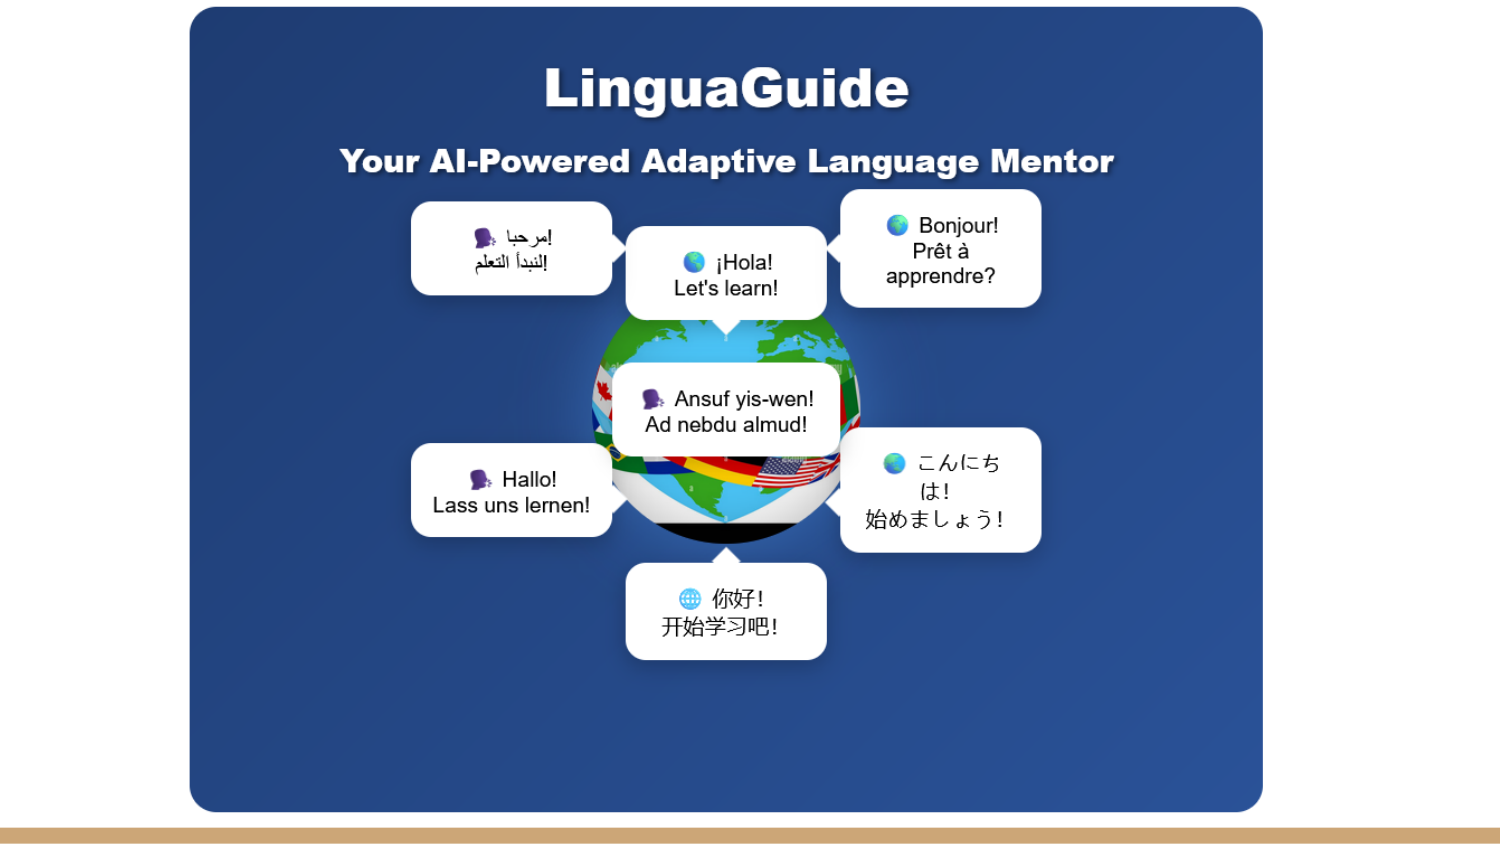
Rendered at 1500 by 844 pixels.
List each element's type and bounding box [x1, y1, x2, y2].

picture [183, 0, 1274, 819]
